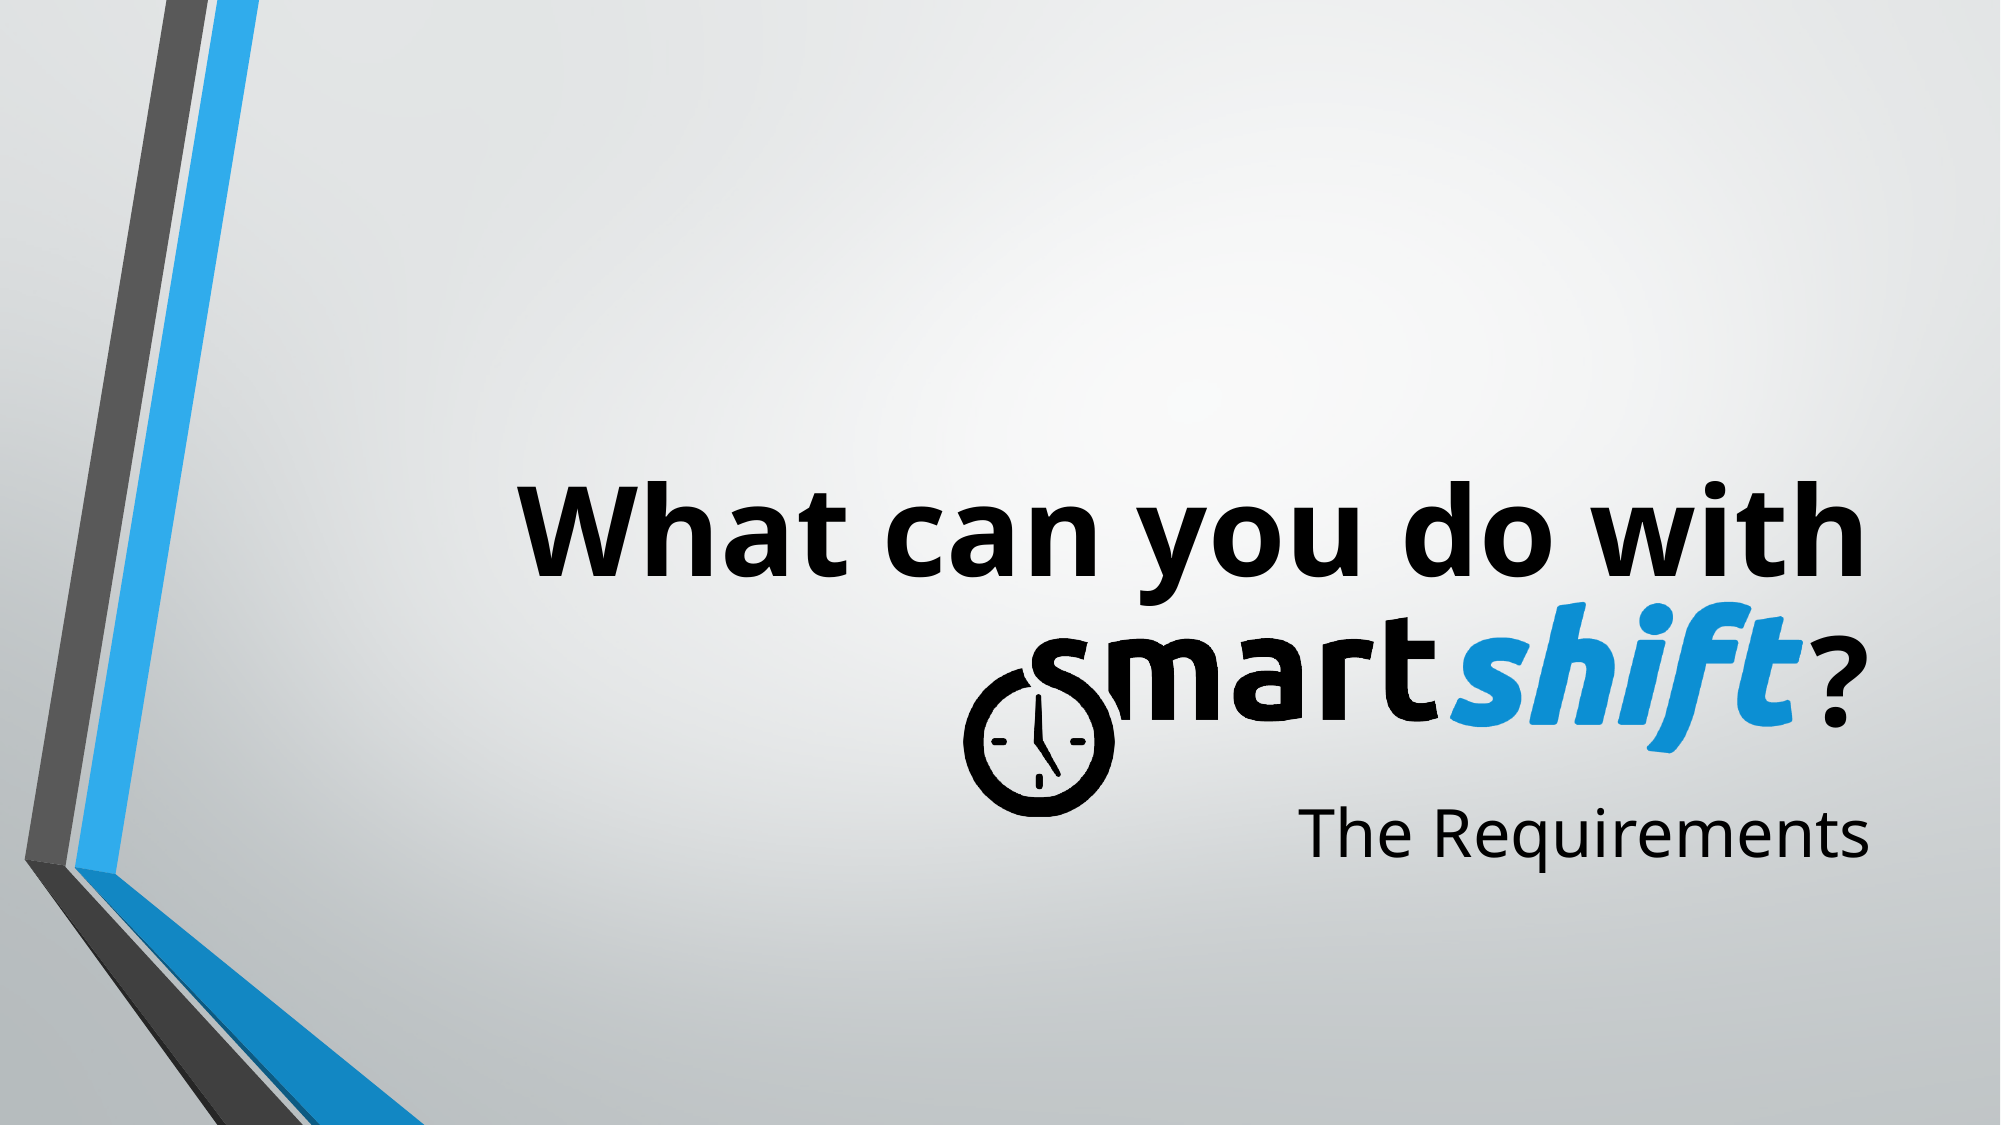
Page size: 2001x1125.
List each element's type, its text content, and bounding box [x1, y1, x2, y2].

title What can you do with ? [421, 437, 1887, 760]
list The Requirements [421, 783, 1887, 1065]
picture [963, 601, 1803, 817]
